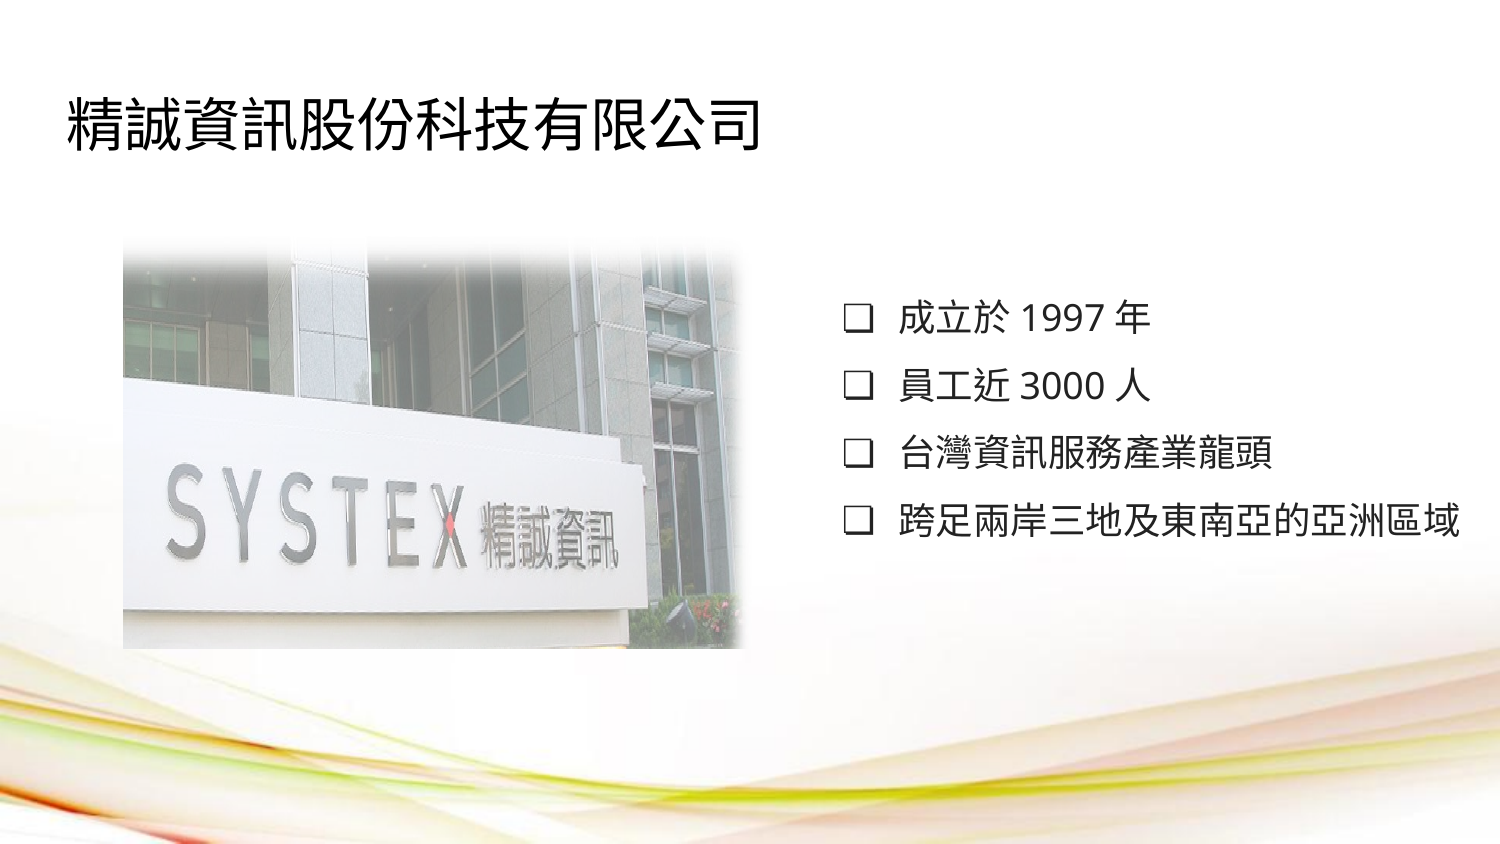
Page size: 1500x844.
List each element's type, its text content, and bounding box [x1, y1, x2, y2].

text_box 成立於1997年 員工近3000人 台灣資訊服務產業龍頭 跨足兩岸三地及東南亞的亞洲區域 [808, 236, 1478, 577]
picture [0, 0, 1500, 844]
title 精誠資訊股份科技有限公司 [51, 72, 1449, 167]
